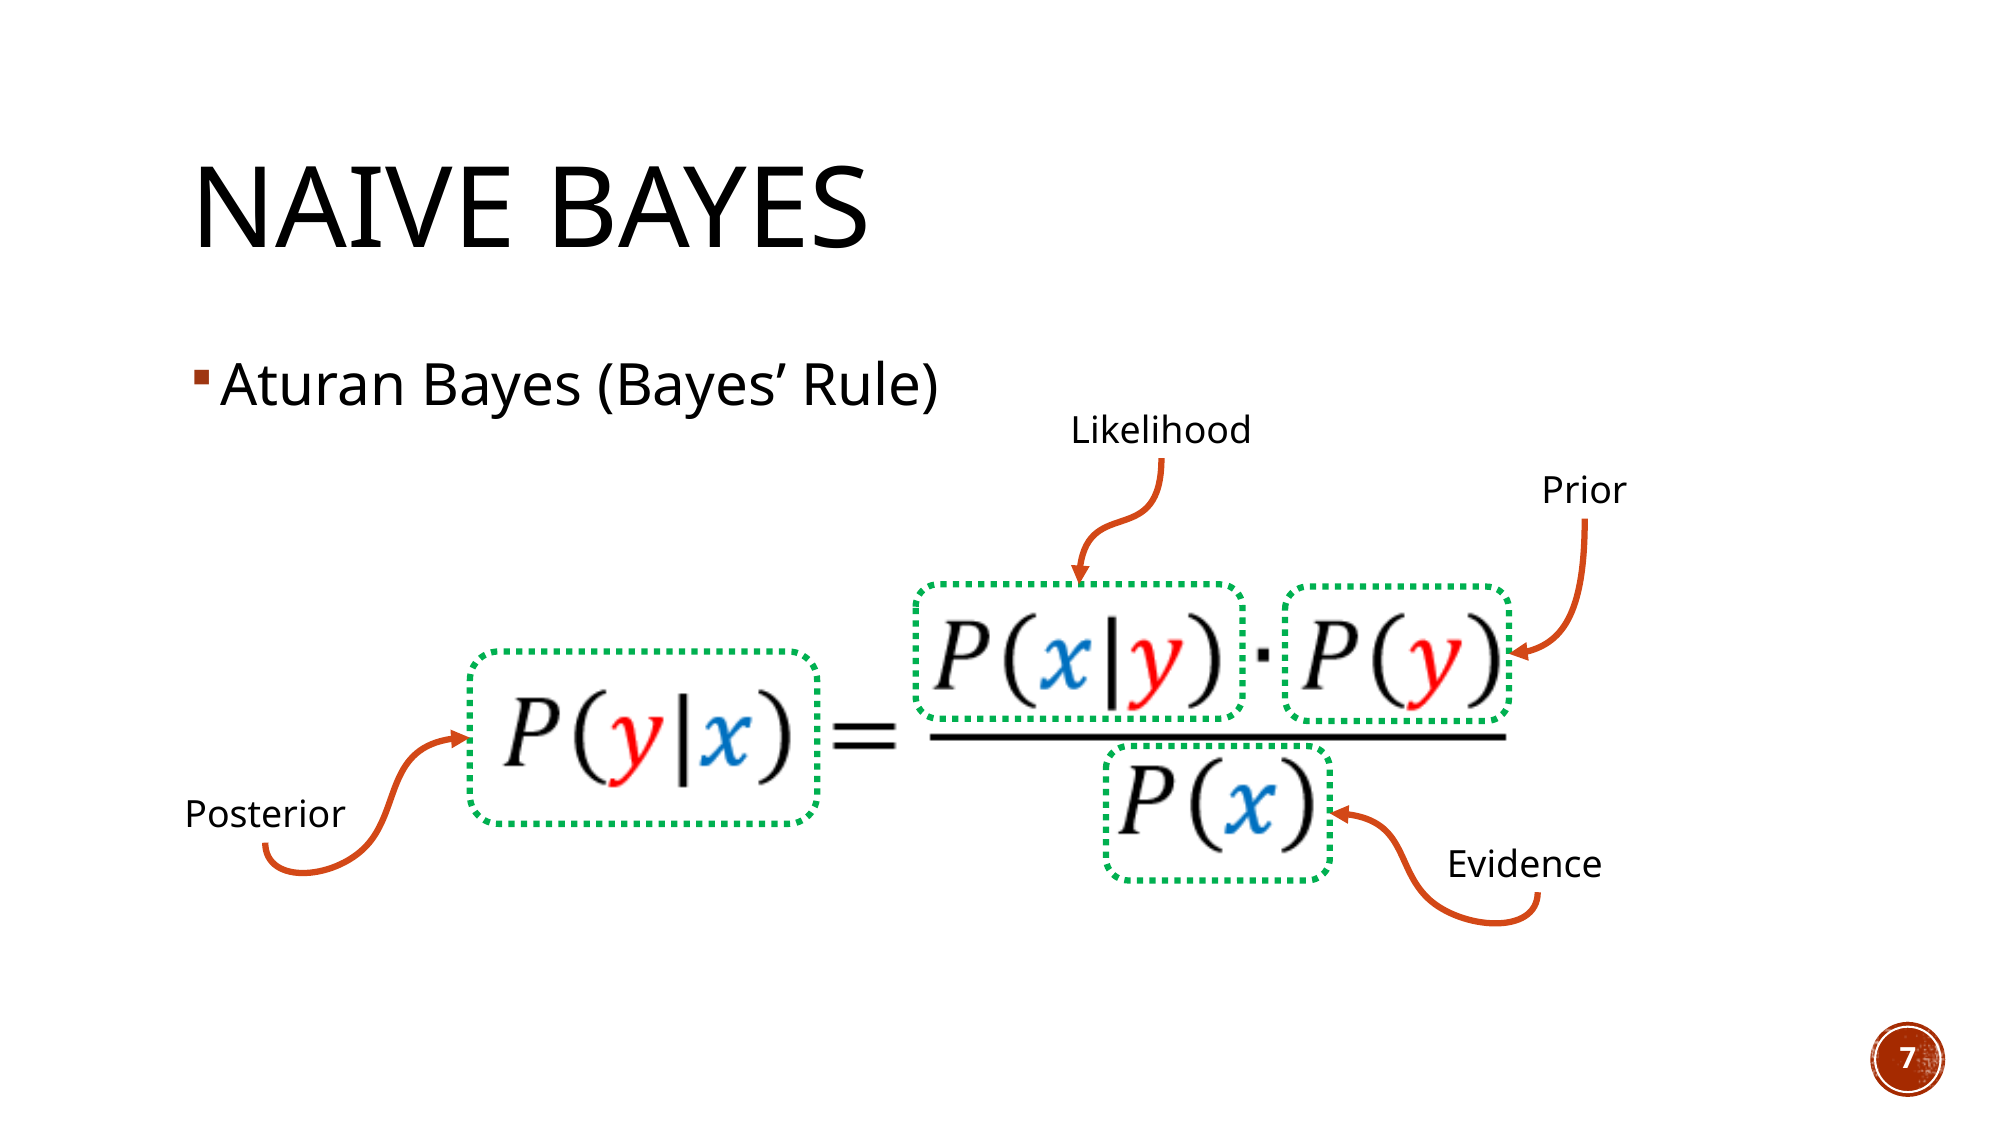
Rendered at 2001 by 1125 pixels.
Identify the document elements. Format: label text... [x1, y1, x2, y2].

picture [469, 586, 1532, 881]
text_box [1396, 751, 1474, 955]
slide_number 7 [1855, 1028, 1961, 1089]
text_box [1060, 483, 1181, 561]
text_box Likelihood [1055, 398, 1268, 459]
text_box Prior [1526, 458, 1643, 519]
text_box Posterior [169, 782, 316, 843]
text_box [1482, 552, 1612, 623]
title Naive Bayes [175, 79, 1826, 344]
text_box Evidence [1474, 832, 1644, 893]
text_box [316, 691, 419, 891]
list Aturan Bayes (Bayes’ Rule) [175, 348, 1826, 459]
